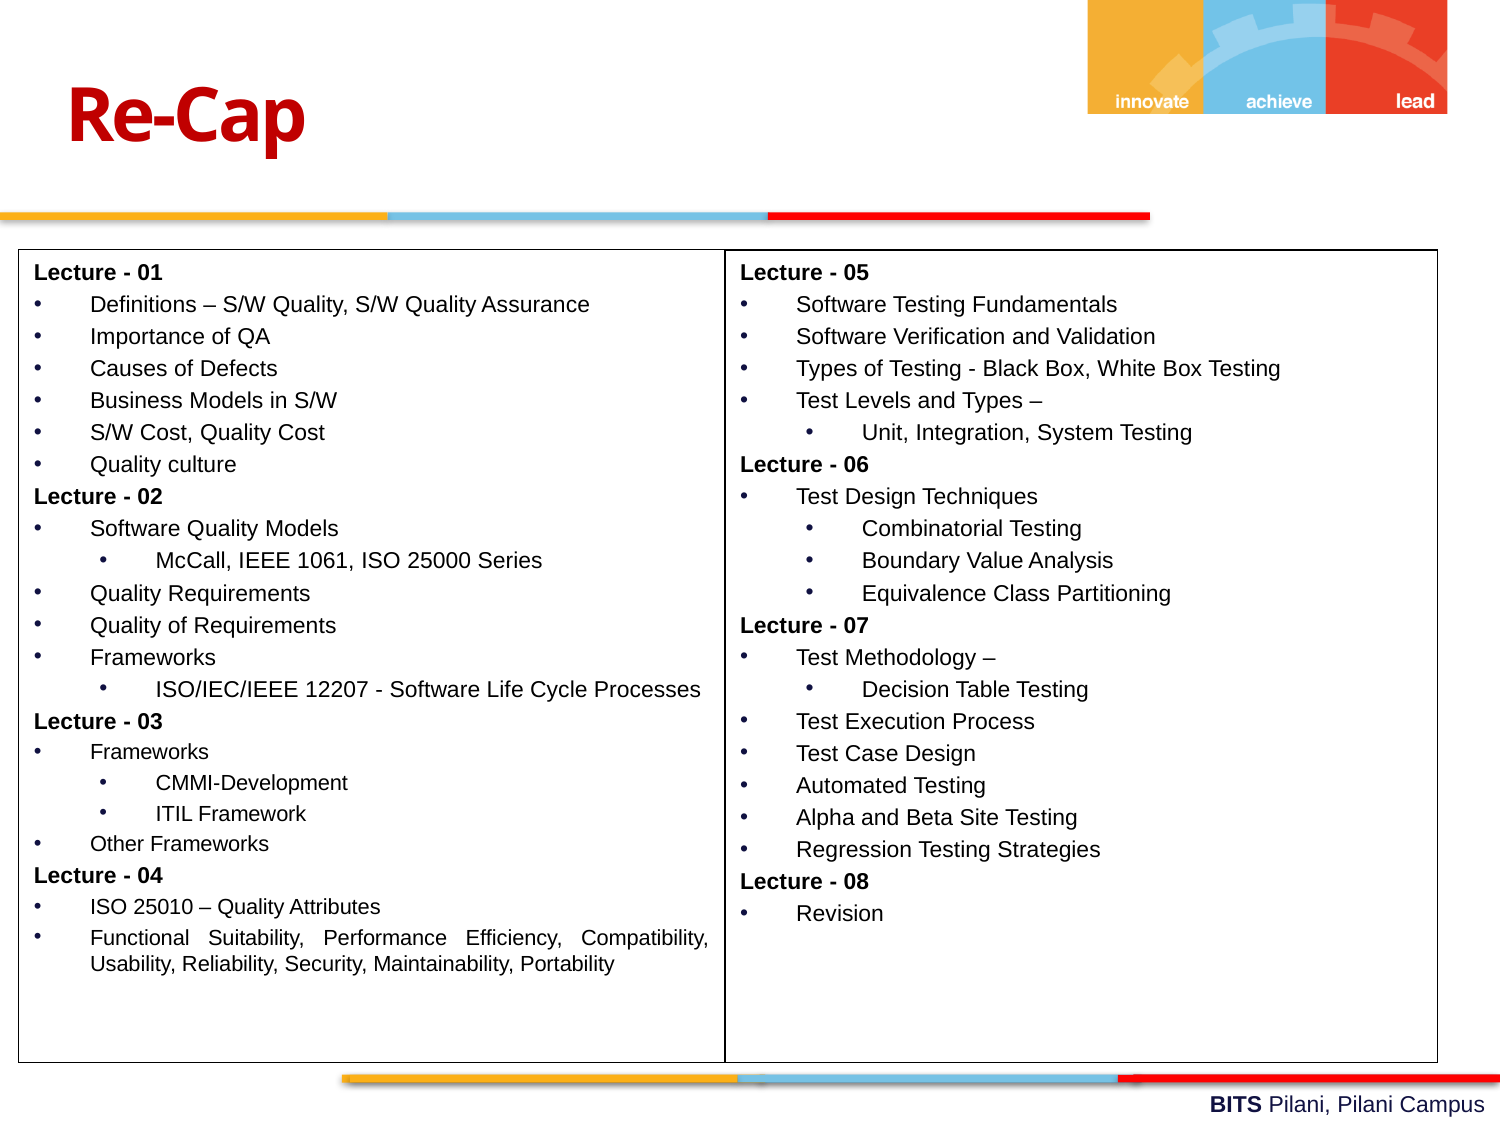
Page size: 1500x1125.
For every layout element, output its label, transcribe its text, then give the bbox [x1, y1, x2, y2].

picture [1087, 0, 1448, 114]
list Re-Cap [50, 24, 1088, 213]
text_box Lecture - 05 Software Testing Fundamentals Software Verification and Validation Types of Testing - Black Box, White Box Testing Test Levels and Types – Unit, Integration, System Testing Lecture - 06 Test Design Techniques Combinatorial Testing Boundary Value Analysis Equivalence Class Partitioning Lecture - 07 Test Methodology – Decision Table Testing Test Execution Process Test Case Design Automated Testing Alpha and Beta Site Testing Regression Testing Strategies Lecture - 08 Revision [725, 249, 1438, 1063]
list Lecture - 01 Definitions – S/W Quality, S/W Quality Assurance Importance of QA Causes of Defects Business Models in S/W S/W Cost, Quality Cost Quality culture Lecture - 02 Software Quality Models McCall, IEEE 1061, ISO 25000 Series Quality Requirements Quality of Requirements Frameworks ISO/IEC/IEEE 12207 - Software Life Cycle Processes Lecture - 03 Frameworks CMMI-Development ITIL Framework Other Frameworks Lecture - 04 ISO 25010 – Quality Attributes Functional Suitability, Performance Efficiency, Compatibility, Usability, Reliability, Security, Maintainability, Portability [18, 249, 725, 1063]
